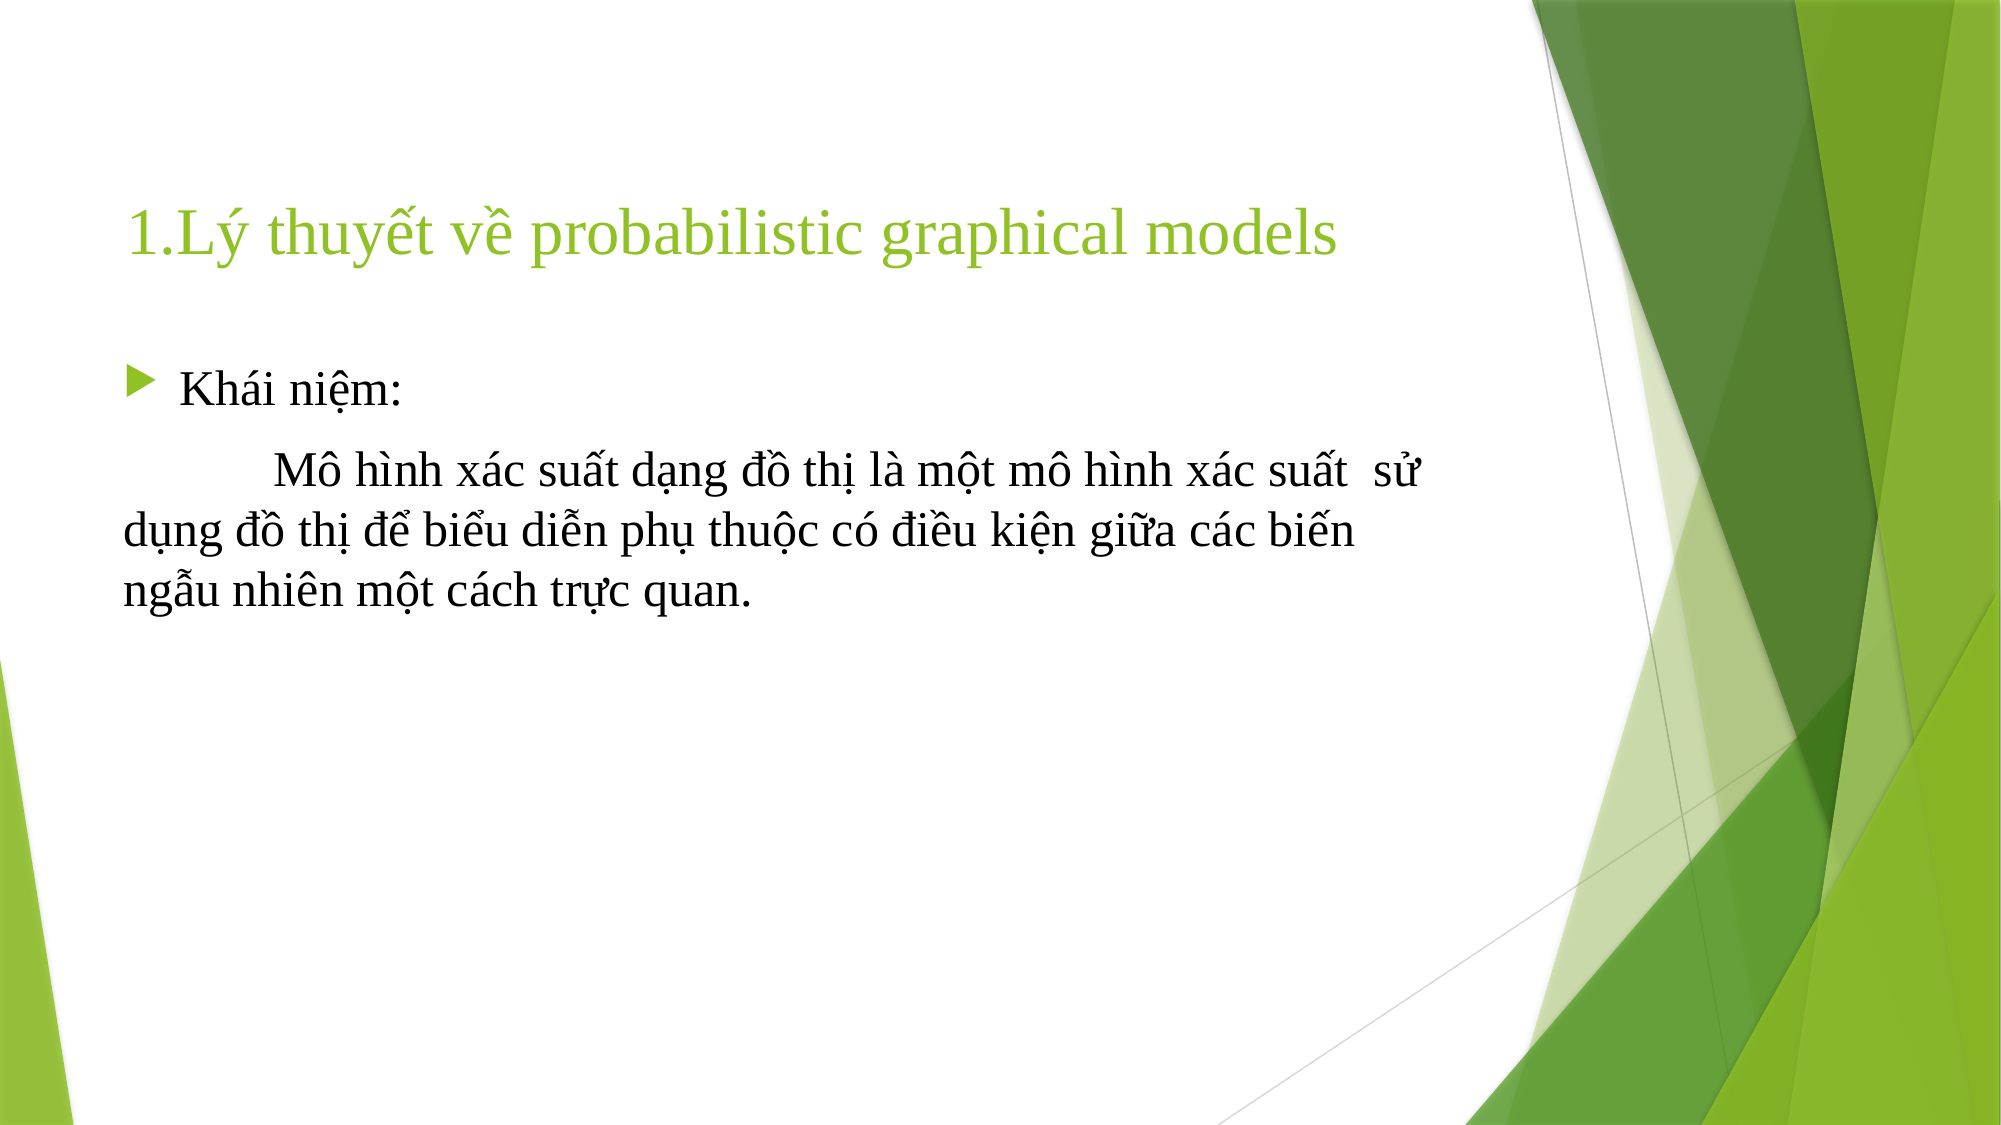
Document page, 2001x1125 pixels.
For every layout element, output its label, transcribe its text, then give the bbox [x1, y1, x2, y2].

title 1.Lý thuyết về probabilistic graphical models [111, 99, 1522, 317]
list Khái niệm: Mô hình xác suất dạng đồ thị là một mô hình xác suất sử dụng đồ thị để biểu diễn phụ thuộc có điều kiện giữa các biến ngẫu nhiên một cách trực quan. [108, 348, 1519, 985]
